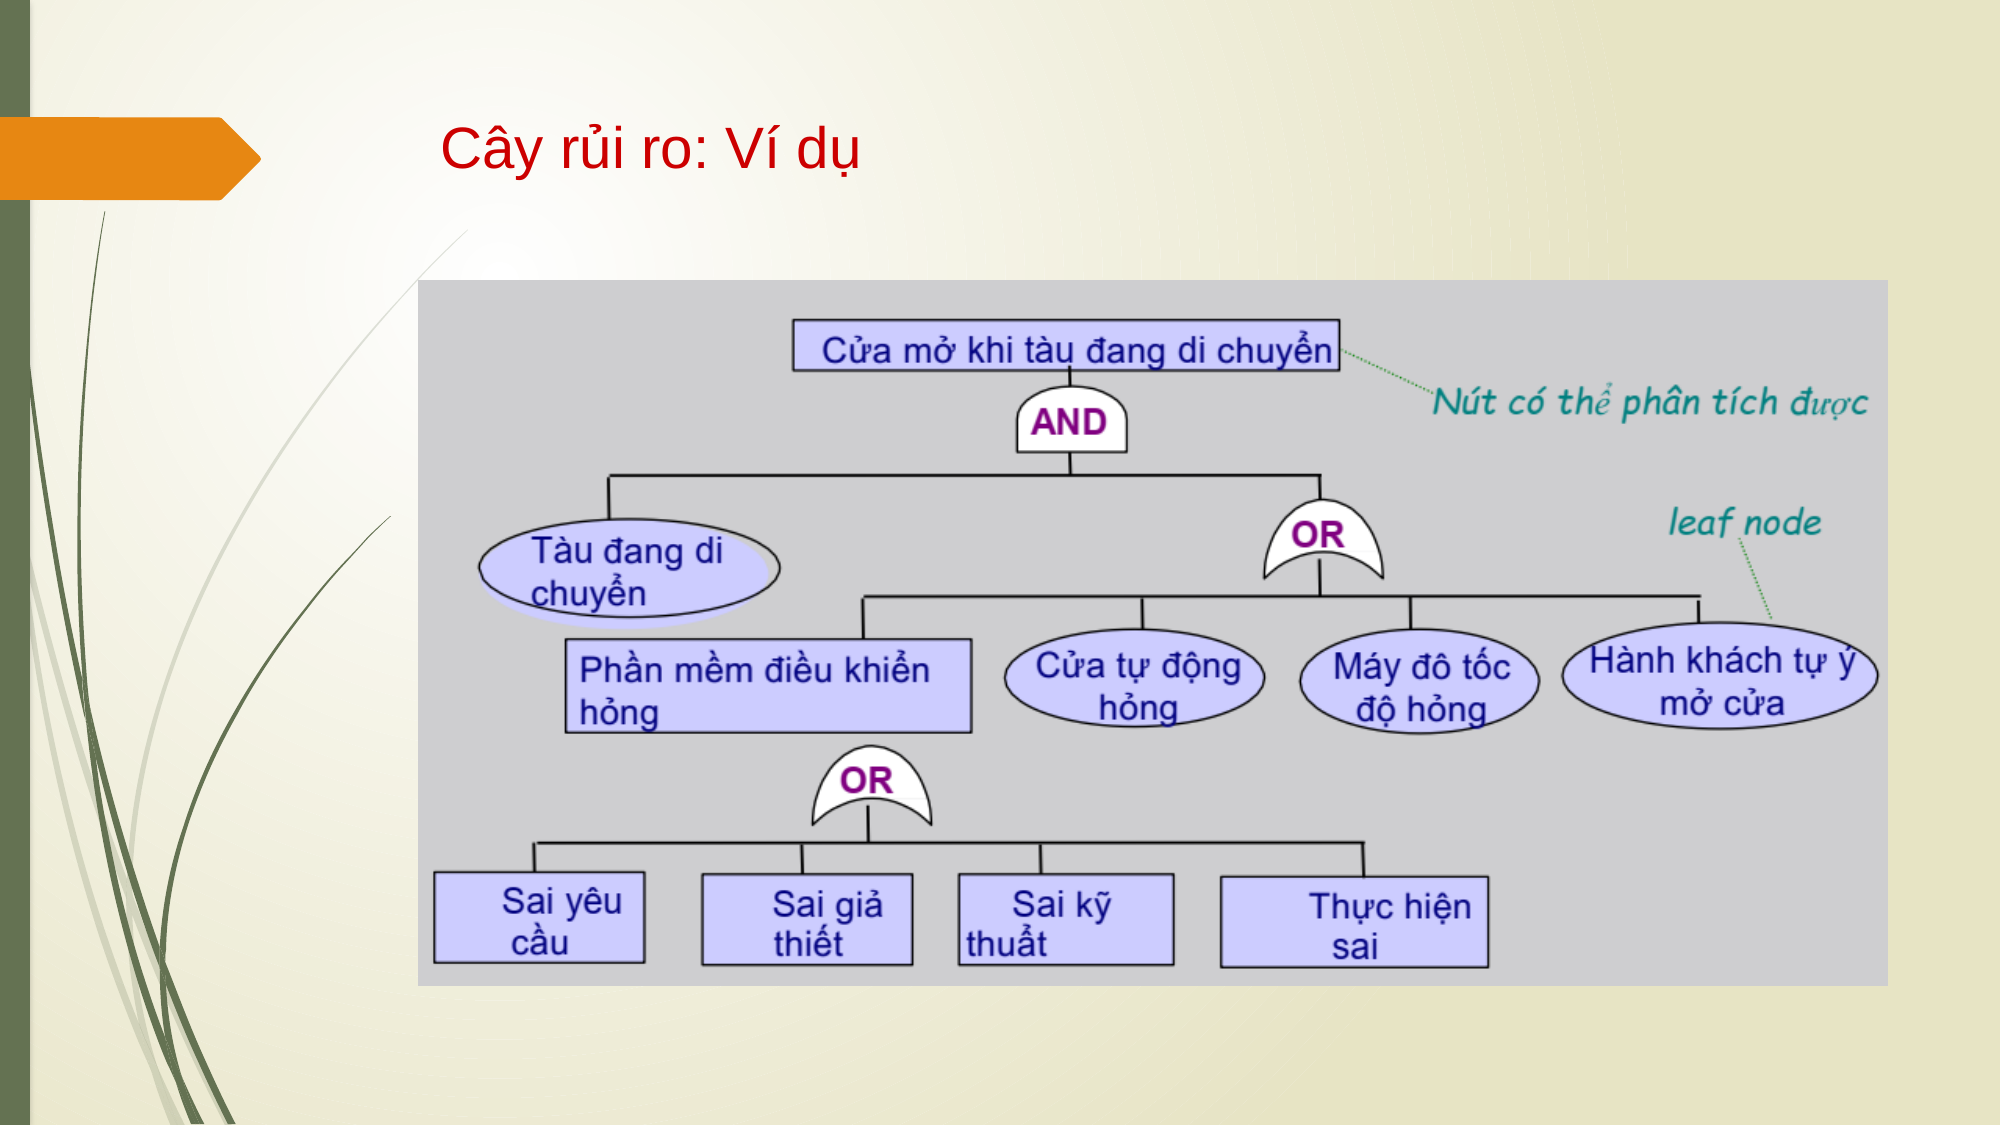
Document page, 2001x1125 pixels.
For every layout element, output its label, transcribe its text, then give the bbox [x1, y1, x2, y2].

title Cây rủi ro: Ví dụ [425, 102, 1888, 280]
picture [418, 280, 1888, 986]
